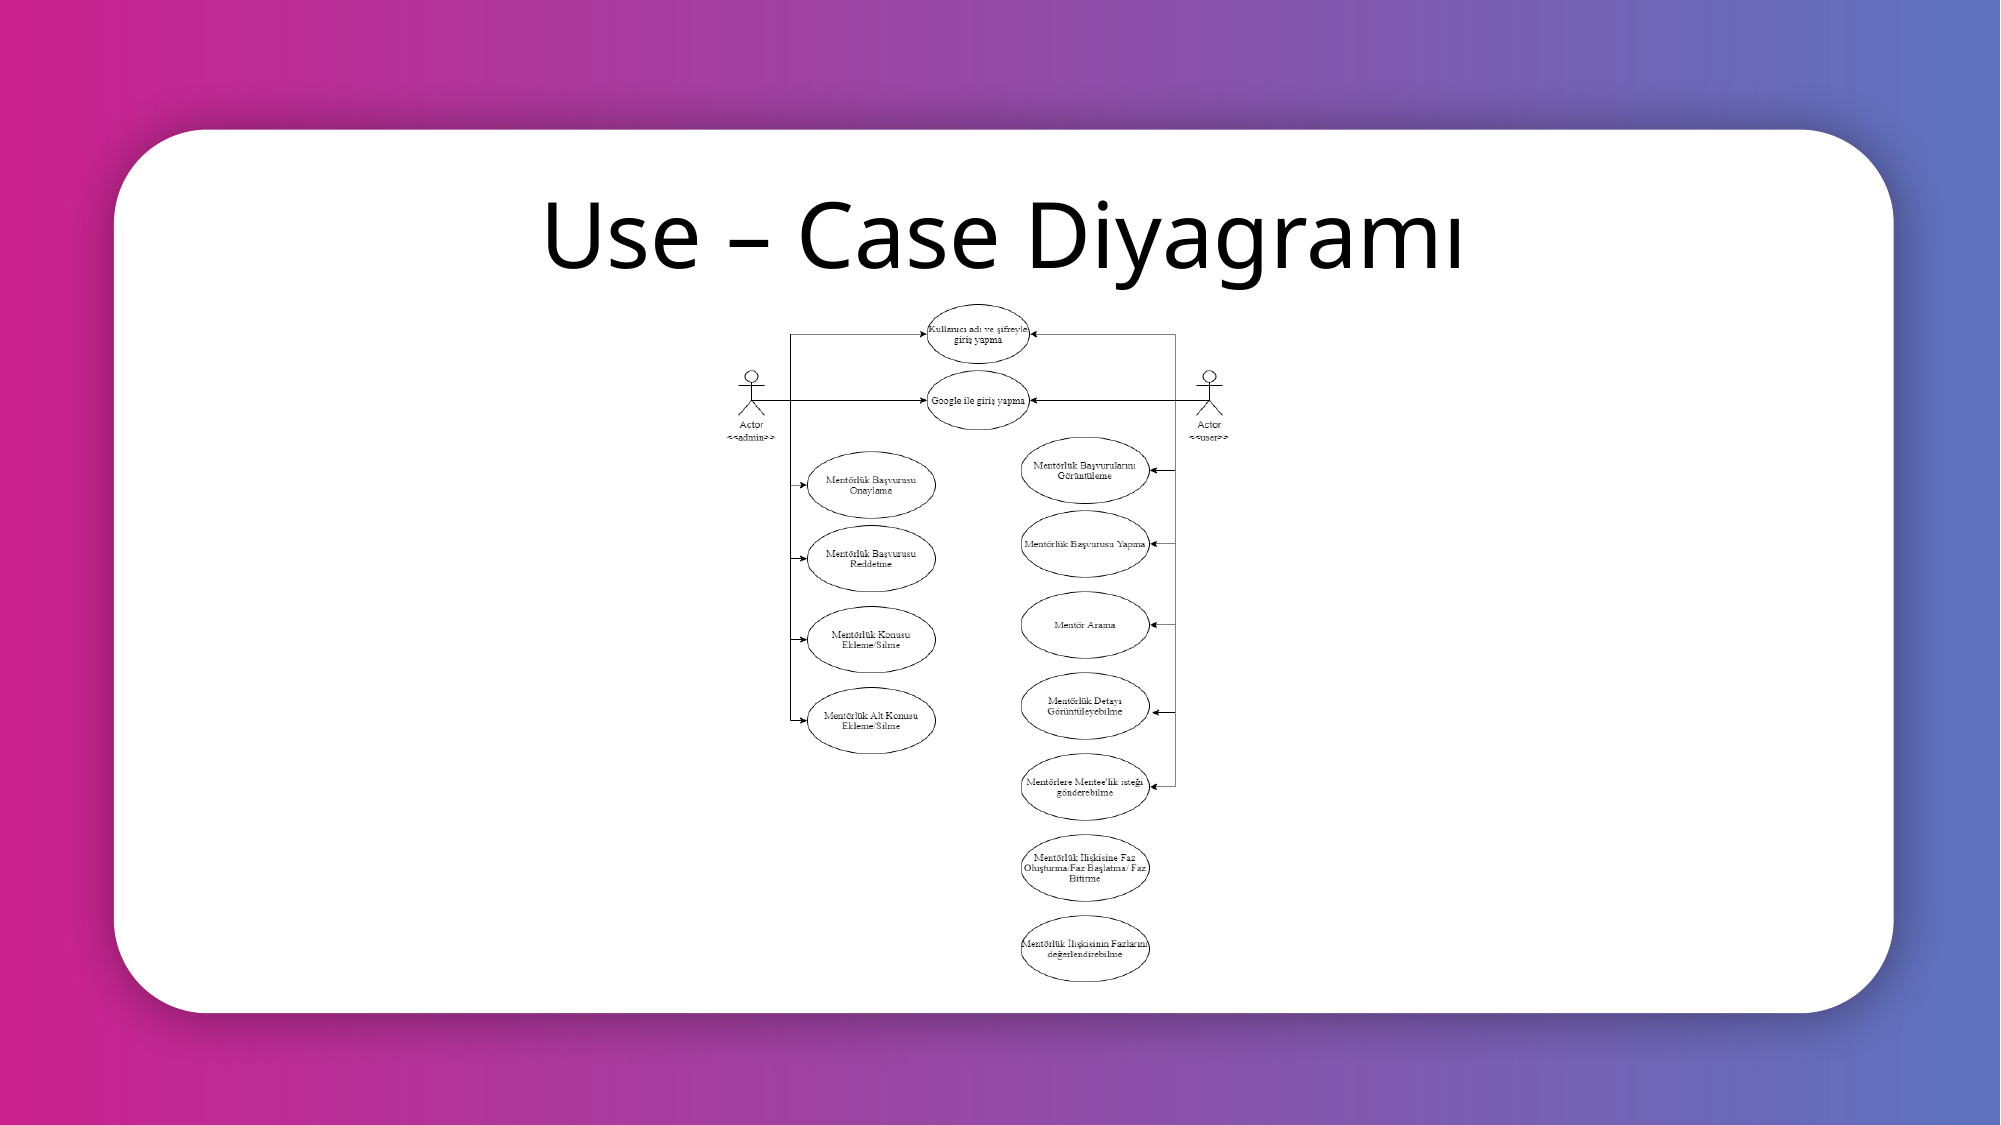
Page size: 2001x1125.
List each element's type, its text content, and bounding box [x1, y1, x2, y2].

title Use – Case Diyagramı [114, 129, 1894, 348]
text_box [112, 209, 1895, 1015]
picture [726, 304, 1229, 982]
